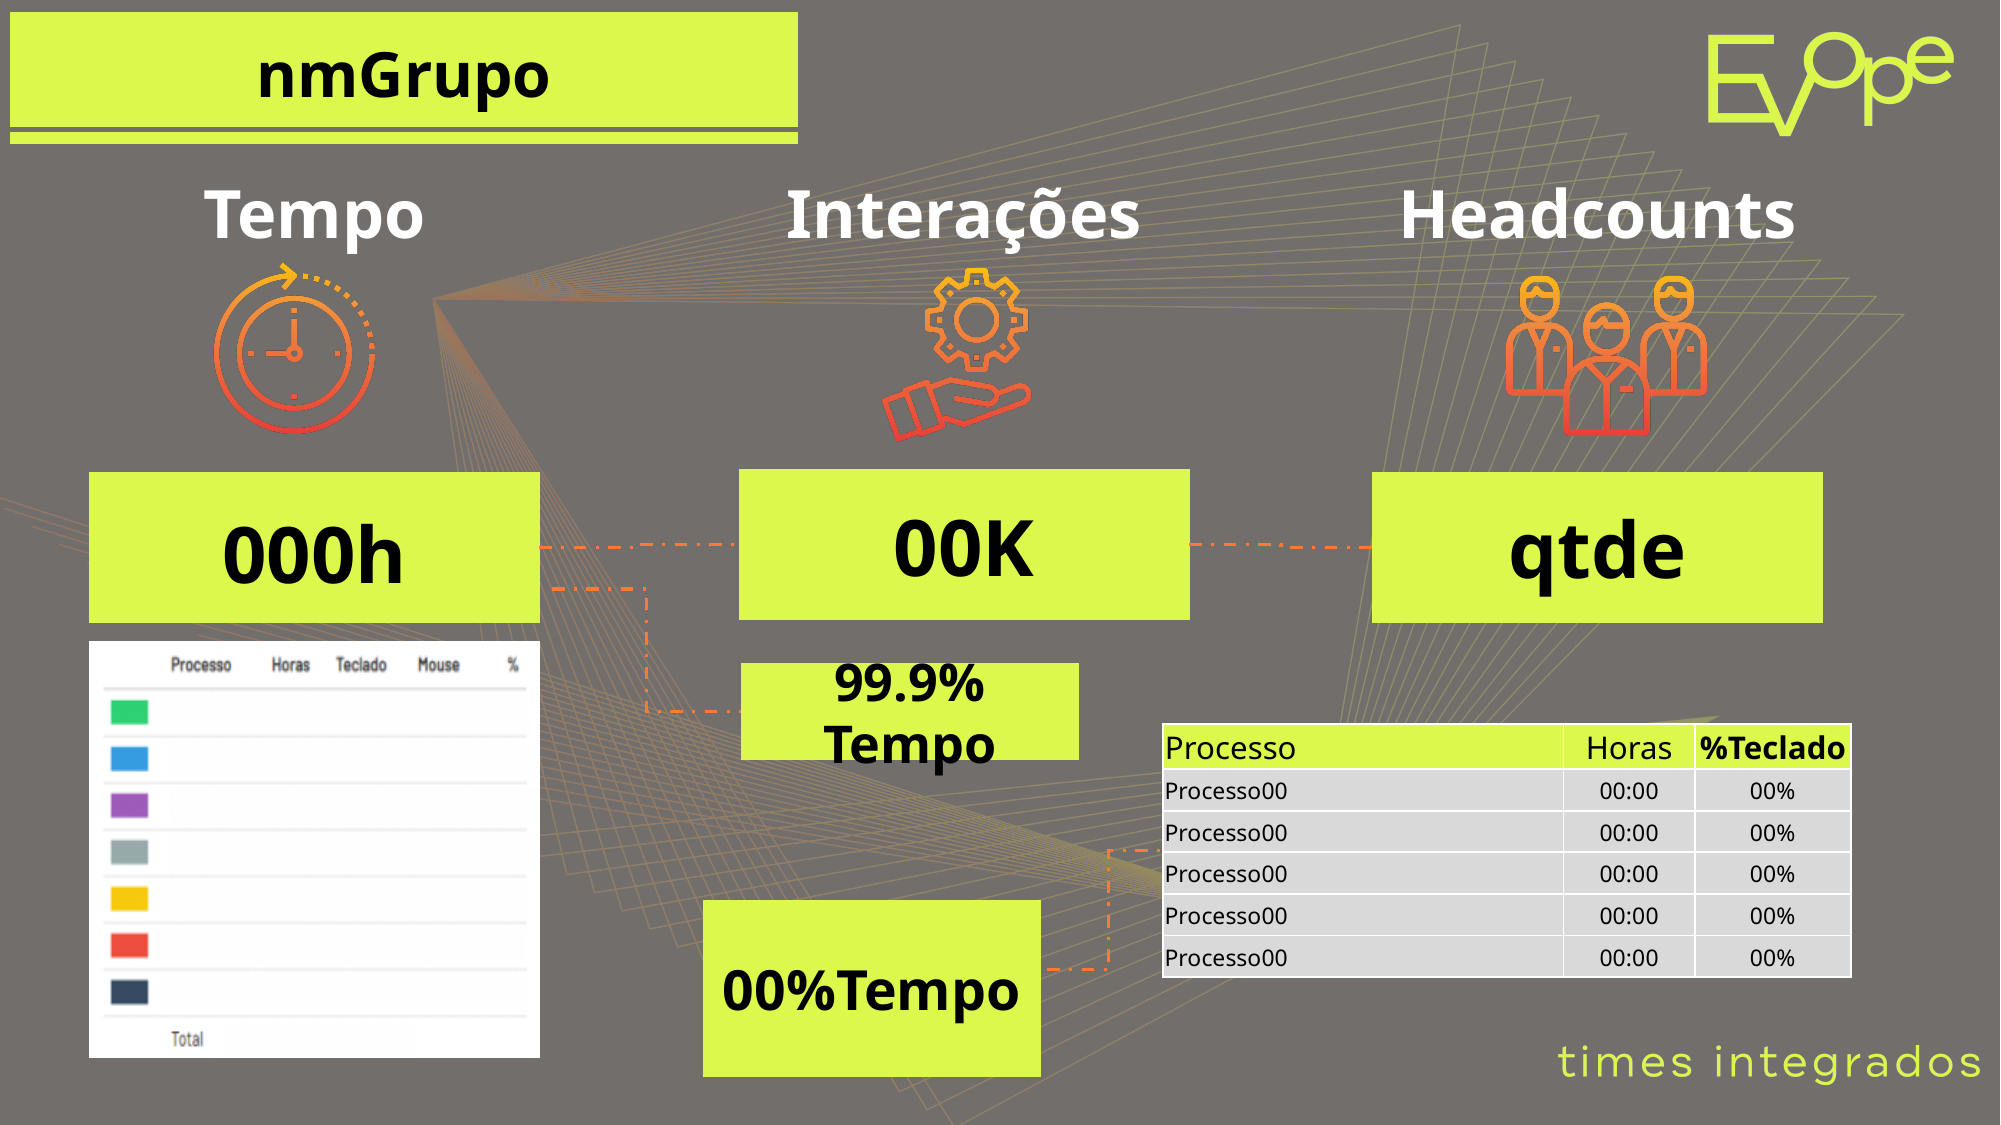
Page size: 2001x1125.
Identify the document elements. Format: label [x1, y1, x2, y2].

text_box [552, 588, 742, 712]
picture [0, 13, 1981, 1125]
text_box [539, 544, 740, 548]
text_box [1189, 544, 1373, 548]
text_box [1047, 850, 1171, 970]
